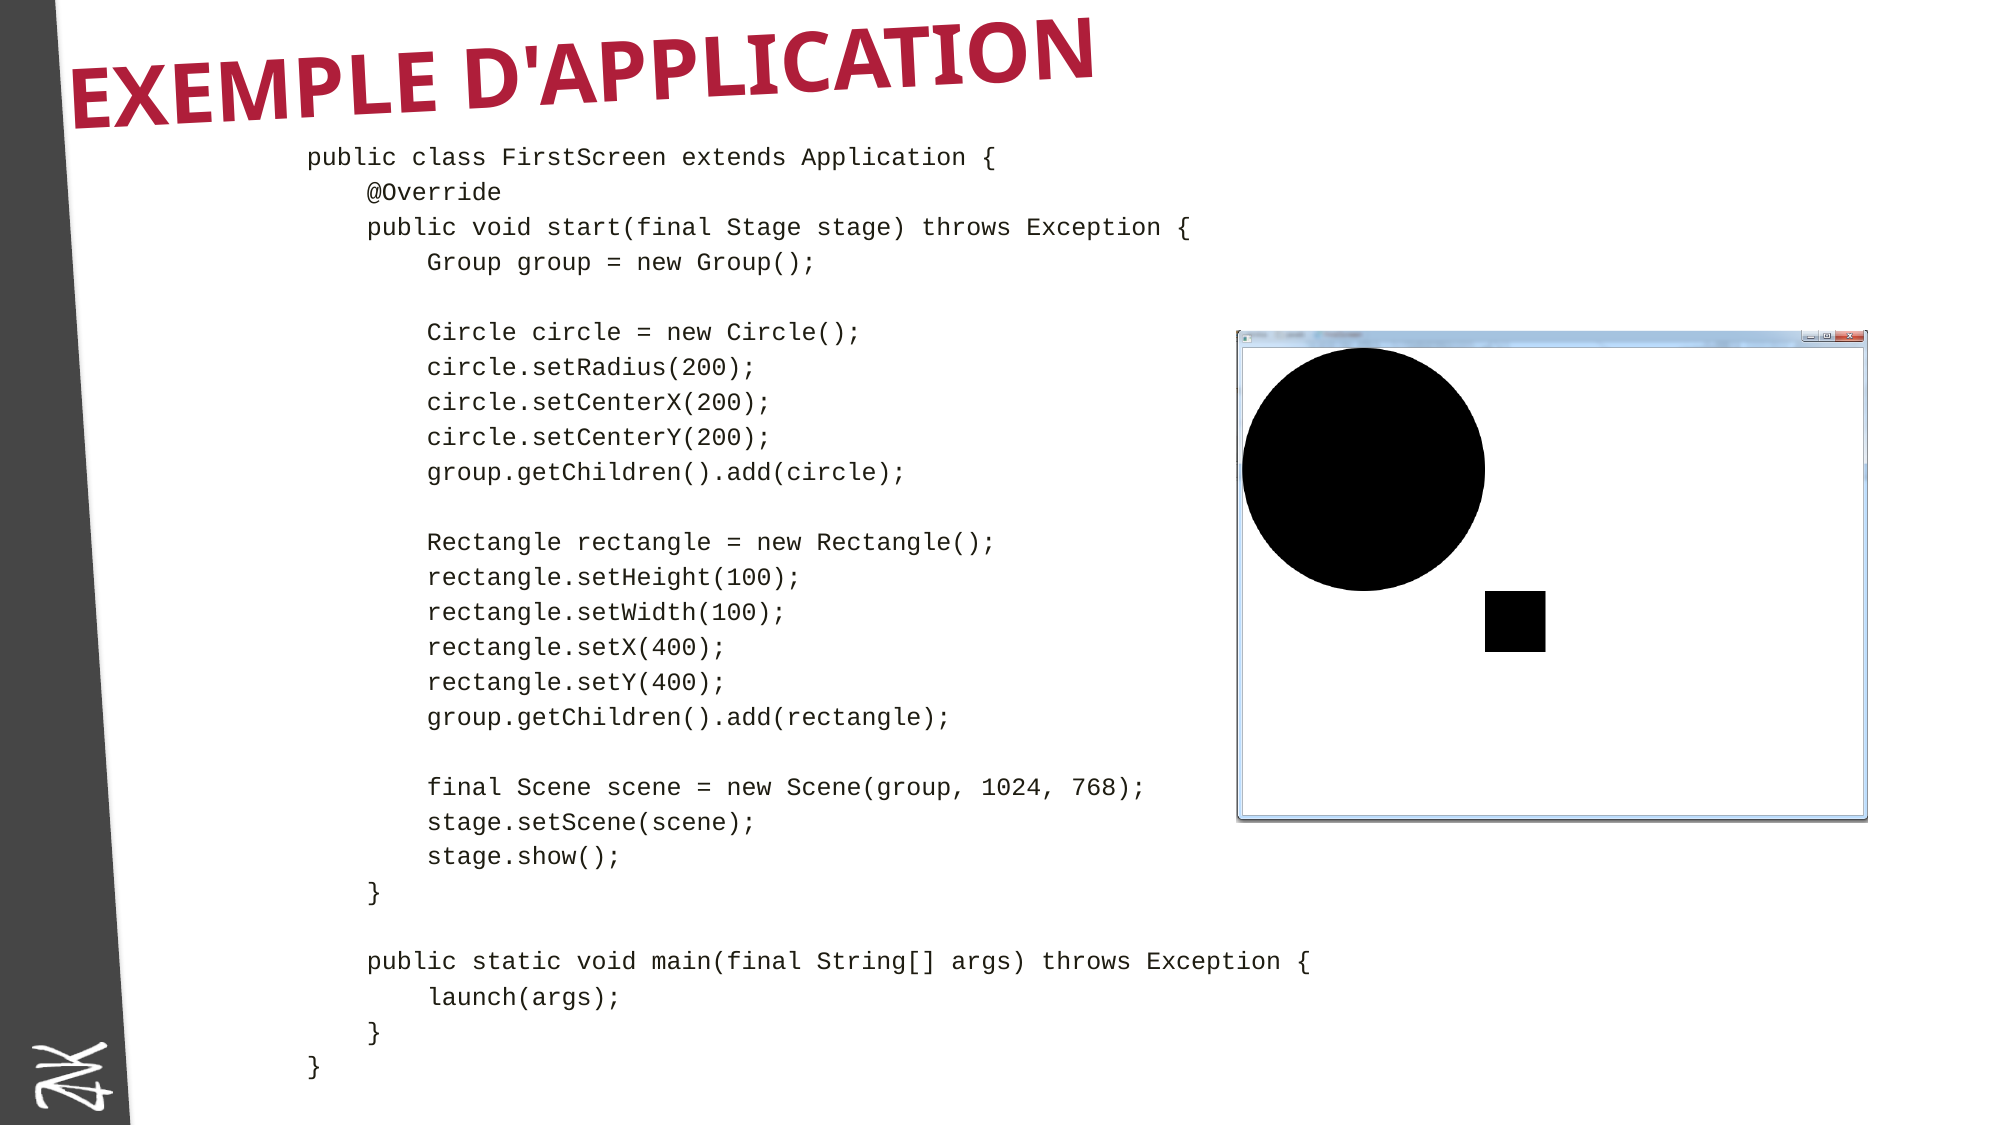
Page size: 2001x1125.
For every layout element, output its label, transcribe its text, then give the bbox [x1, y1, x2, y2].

picture [1236, 330, 1868, 823]
title Exemple d'application [50, 0, 1369, 160]
picture [32, 1042, 113, 1112]
list public class FirstScreen extends Application { @Override public void start(final Stage stage) throws Exception { Group group = new Group(); Circle circle = new Circle(); circle.setRadius(200); circle.setCenterX(200); circle.setCenterY(200); group.getChildren().add(circle); Rectangle rectangle = new Rectangle(); rectangle.setHeight(100); rectangle.setWidth(100); rectangle.setX(400); rectangle.setY(400); group.getChildren().add(rectangle); final Scene scene = new Scene(group, 1024, 768); stage.setScene(scene); stage.show(); } public static void main(final String[] args) throws Exception { launch(args); } } [292, 133, 2000, 851]
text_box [1236, 330, 1711, 700]
